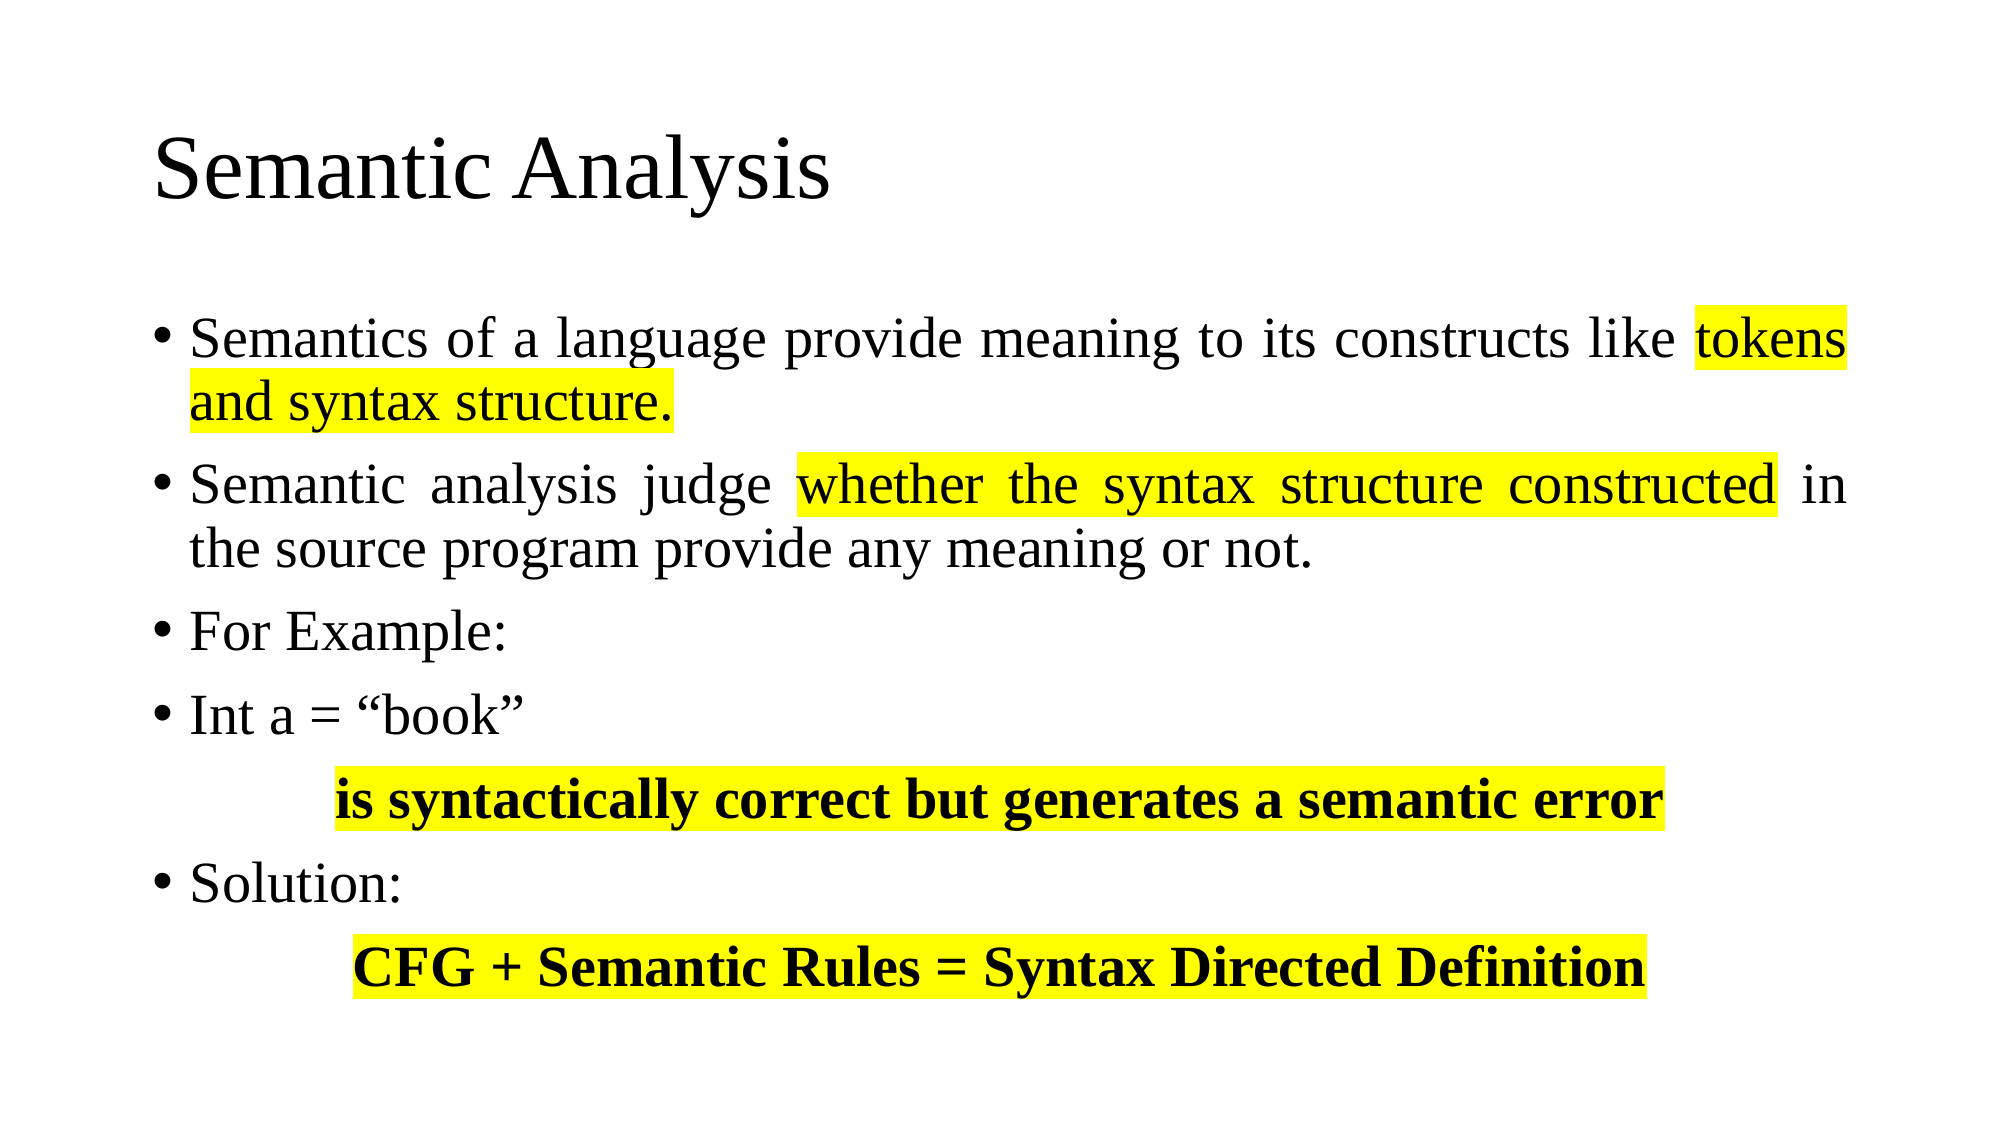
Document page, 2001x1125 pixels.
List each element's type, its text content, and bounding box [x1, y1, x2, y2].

list Semantics of a language provide meaning to its constructs like tokens and syntax structure. Semantic analysis judge whether the syntax structure constructed in the source program provide any meaning or not. For Example: Int a = “book” is syntactically correct but generates a semantic error Solution: CFG + Semantic Rules = Syntax Directed Definition [137, 299, 1863, 1014]
title Semantic Analysis [137, 59, 1863, 278]
